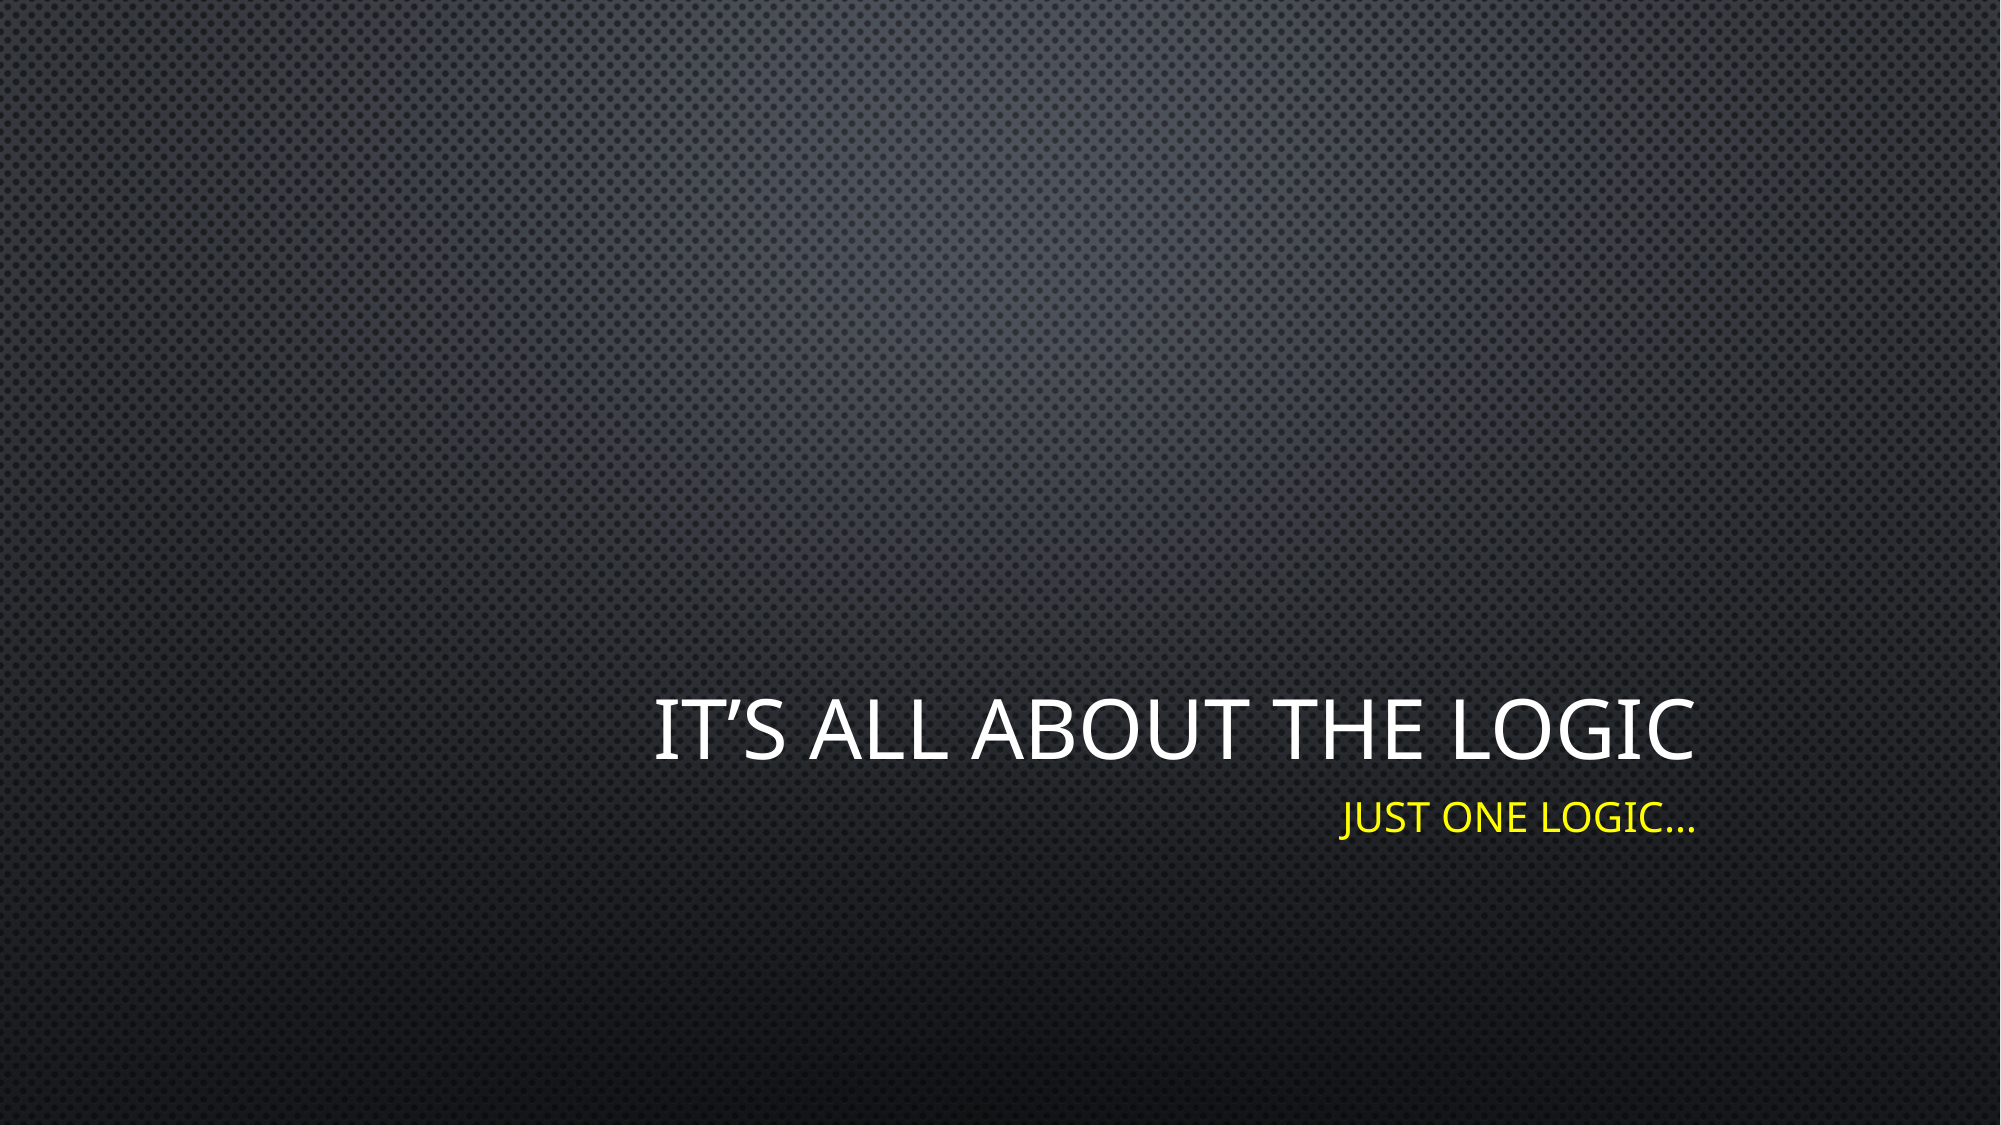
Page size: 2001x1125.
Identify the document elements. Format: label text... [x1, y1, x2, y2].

title IT’S All ABOUT THE LOGIC [287, 542, 1713, 783]
list just one logic… [287, 783, 1713, 925]
